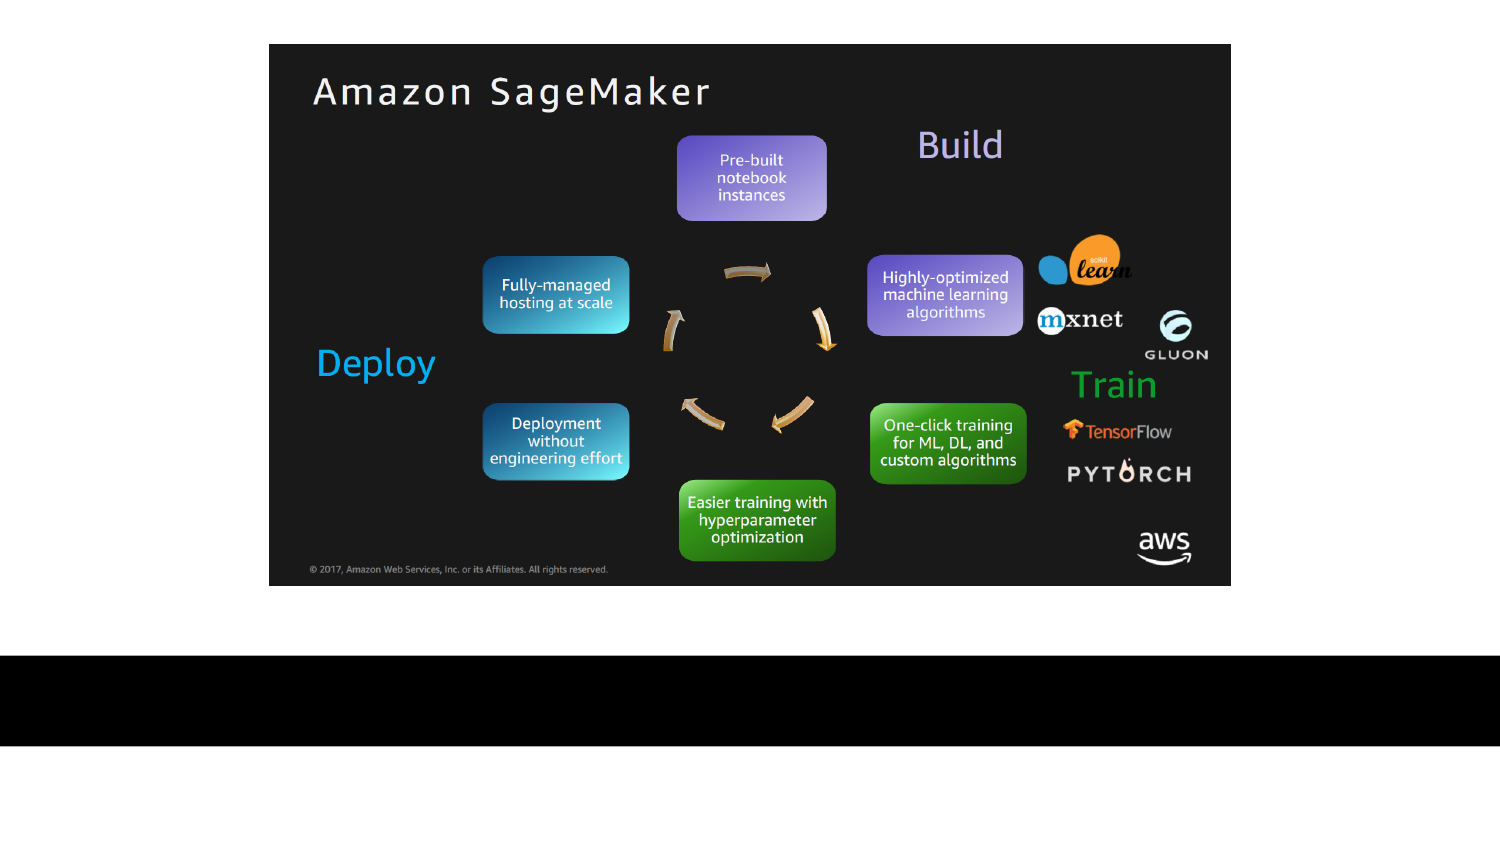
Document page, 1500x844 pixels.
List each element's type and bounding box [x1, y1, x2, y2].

text_box [0, 655, 1500, 747]
picture [269, 44, 1231, 586]
